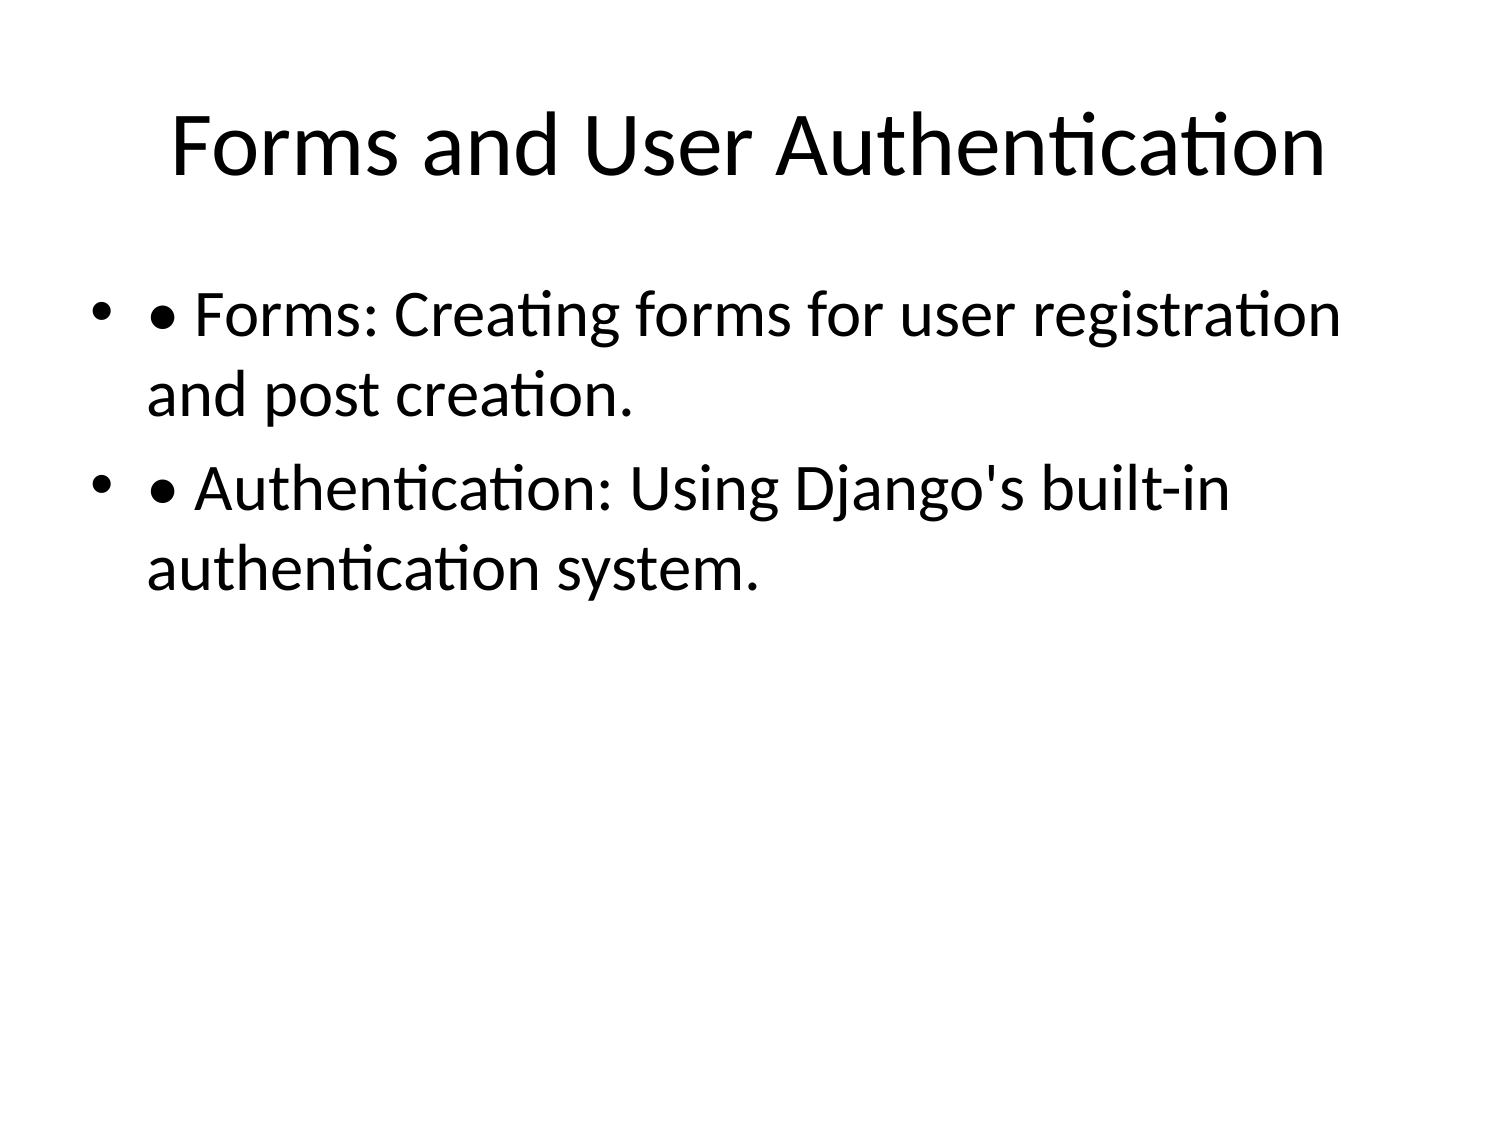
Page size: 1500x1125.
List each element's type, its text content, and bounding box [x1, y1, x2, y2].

list • Forms: Creating forms for user registration and post creation. • Authentication: Using Django's built-in authentication system. [75, 262, 1425, 1005]
title Forms and User Authentication [75, 45, 1425, 233]
